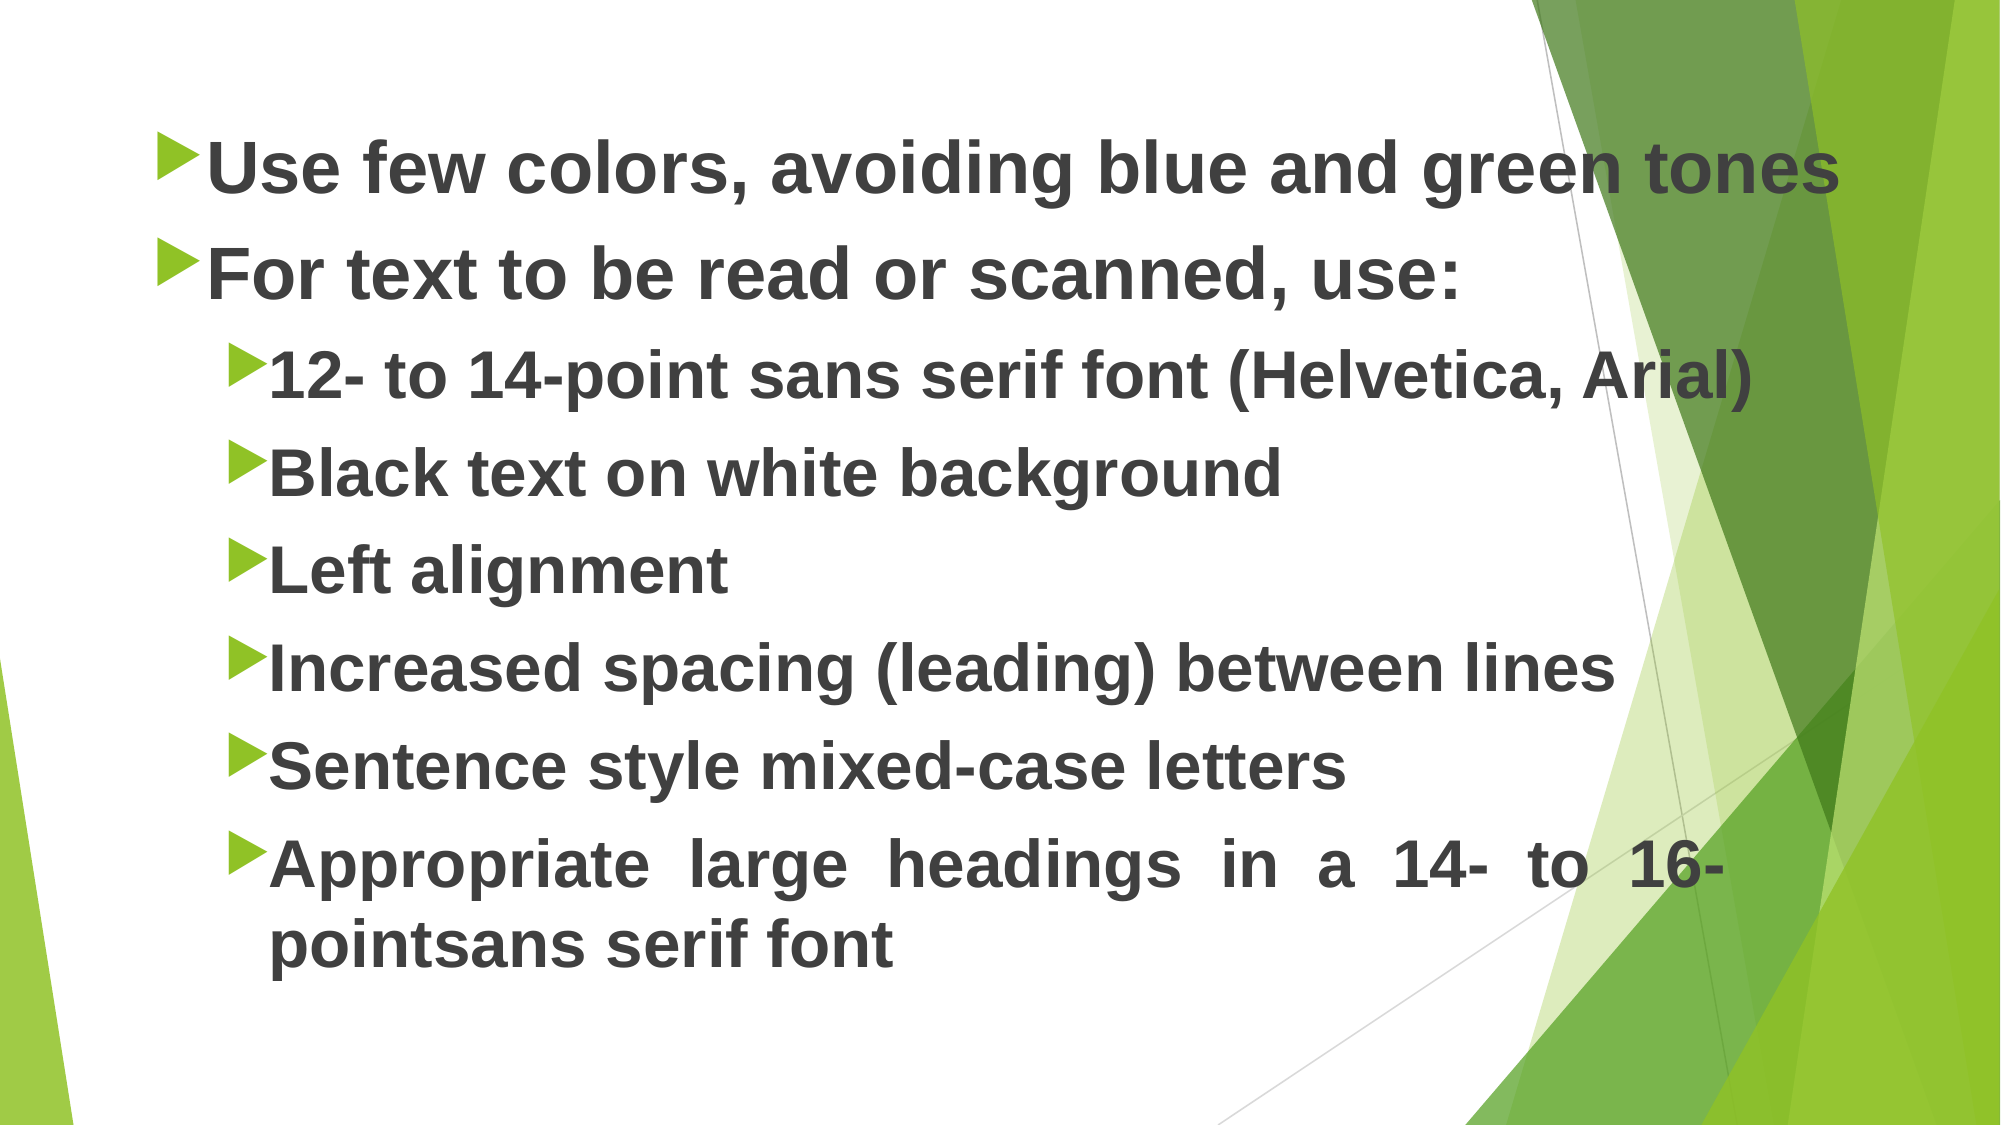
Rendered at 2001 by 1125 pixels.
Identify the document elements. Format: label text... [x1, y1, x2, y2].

title [111, 99, 1522, 317]
list Use few colors, avoiding blue and green tones For text to be read or scanned, use: 12- to 14-point sans serif font (Helvetica, Arial)‏ Black text on white background Left alignment Increased spacing (leading) between lines Sentence style mixed-case letters Appropriate large headings in a 14- to 16-pointsans serif font [137, 111, 1863, 1065]
